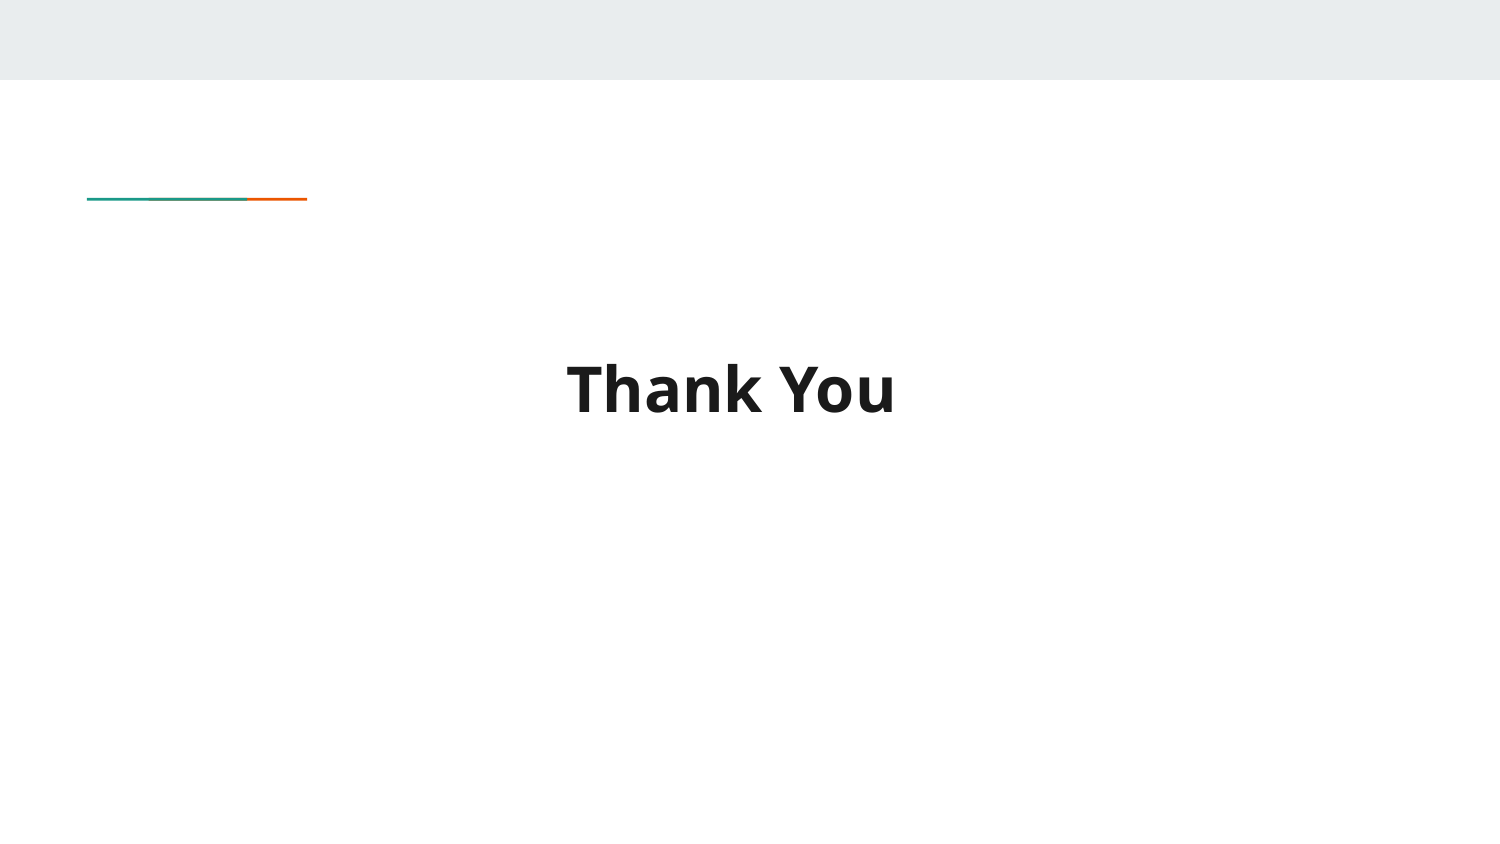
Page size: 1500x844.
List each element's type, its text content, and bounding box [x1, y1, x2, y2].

title Thank You [551, 334, 949, 422]
